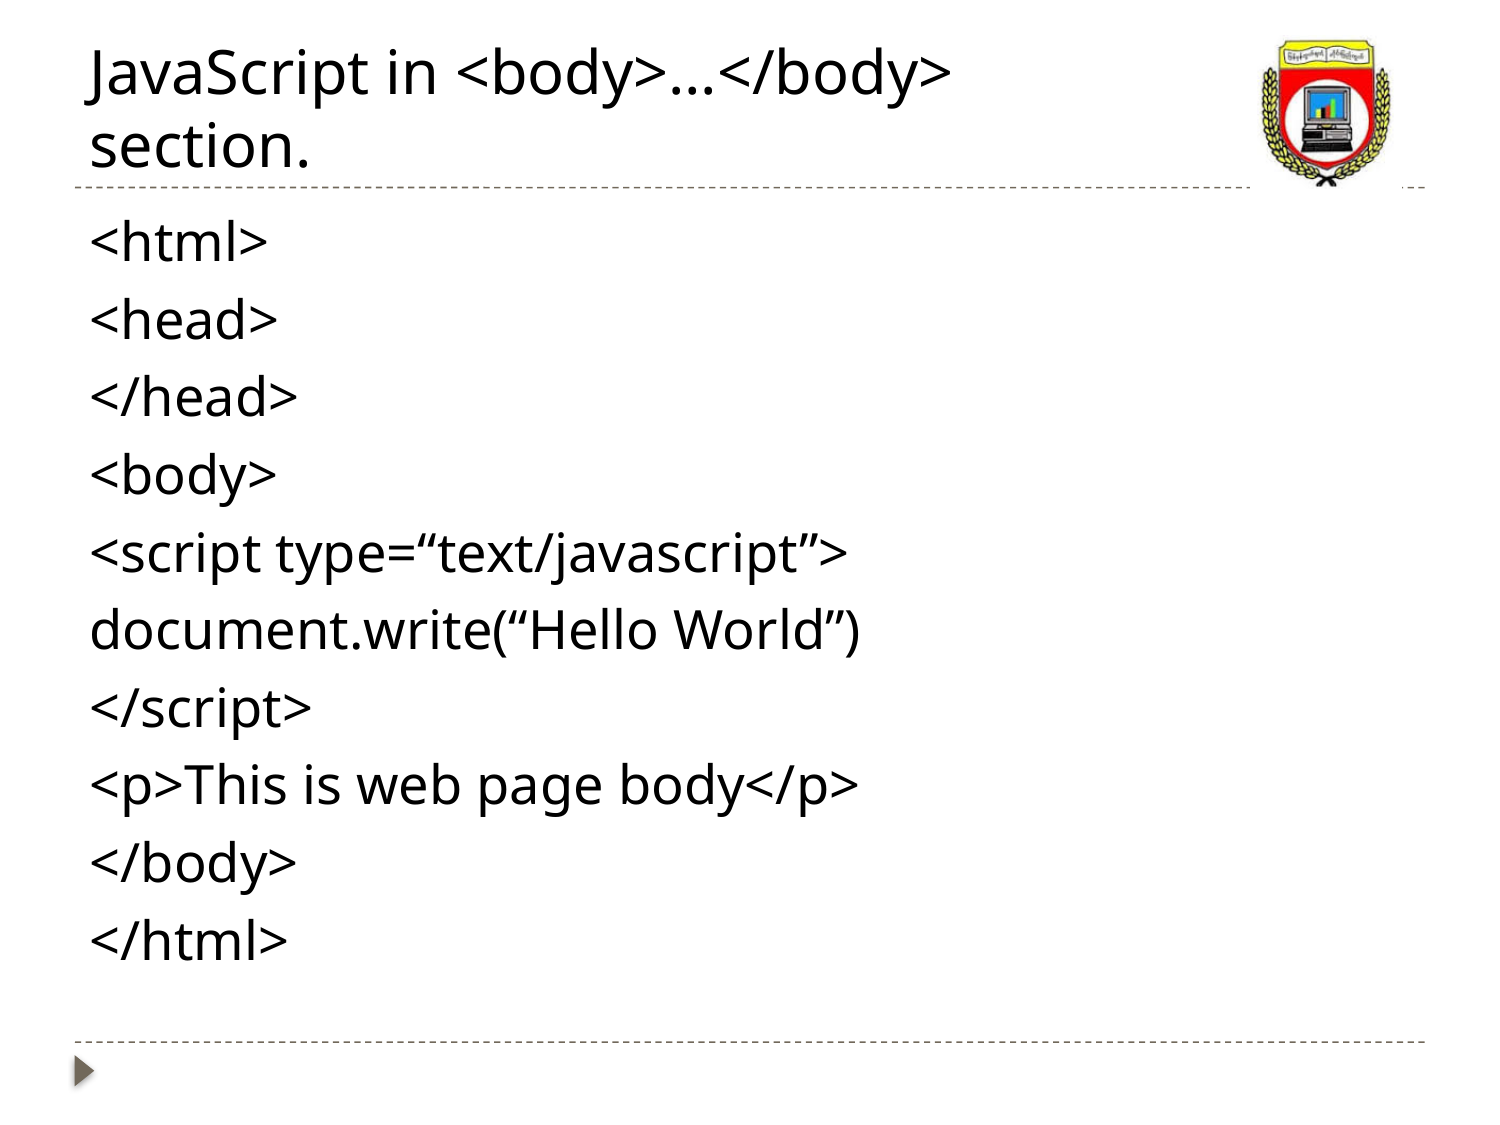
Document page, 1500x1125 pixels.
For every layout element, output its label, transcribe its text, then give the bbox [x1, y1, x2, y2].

title JavaScript in <body>…</body> section. [75, 24, 1138, 188]
picture [1250, 31, 1402, 194]
list <html> <head> </head> <body> <script type=“text/javascript”> document.write(“Hello World”) </script> <p>This is web page body</p> </body> </html> [75, 200, 1425, 1010]
